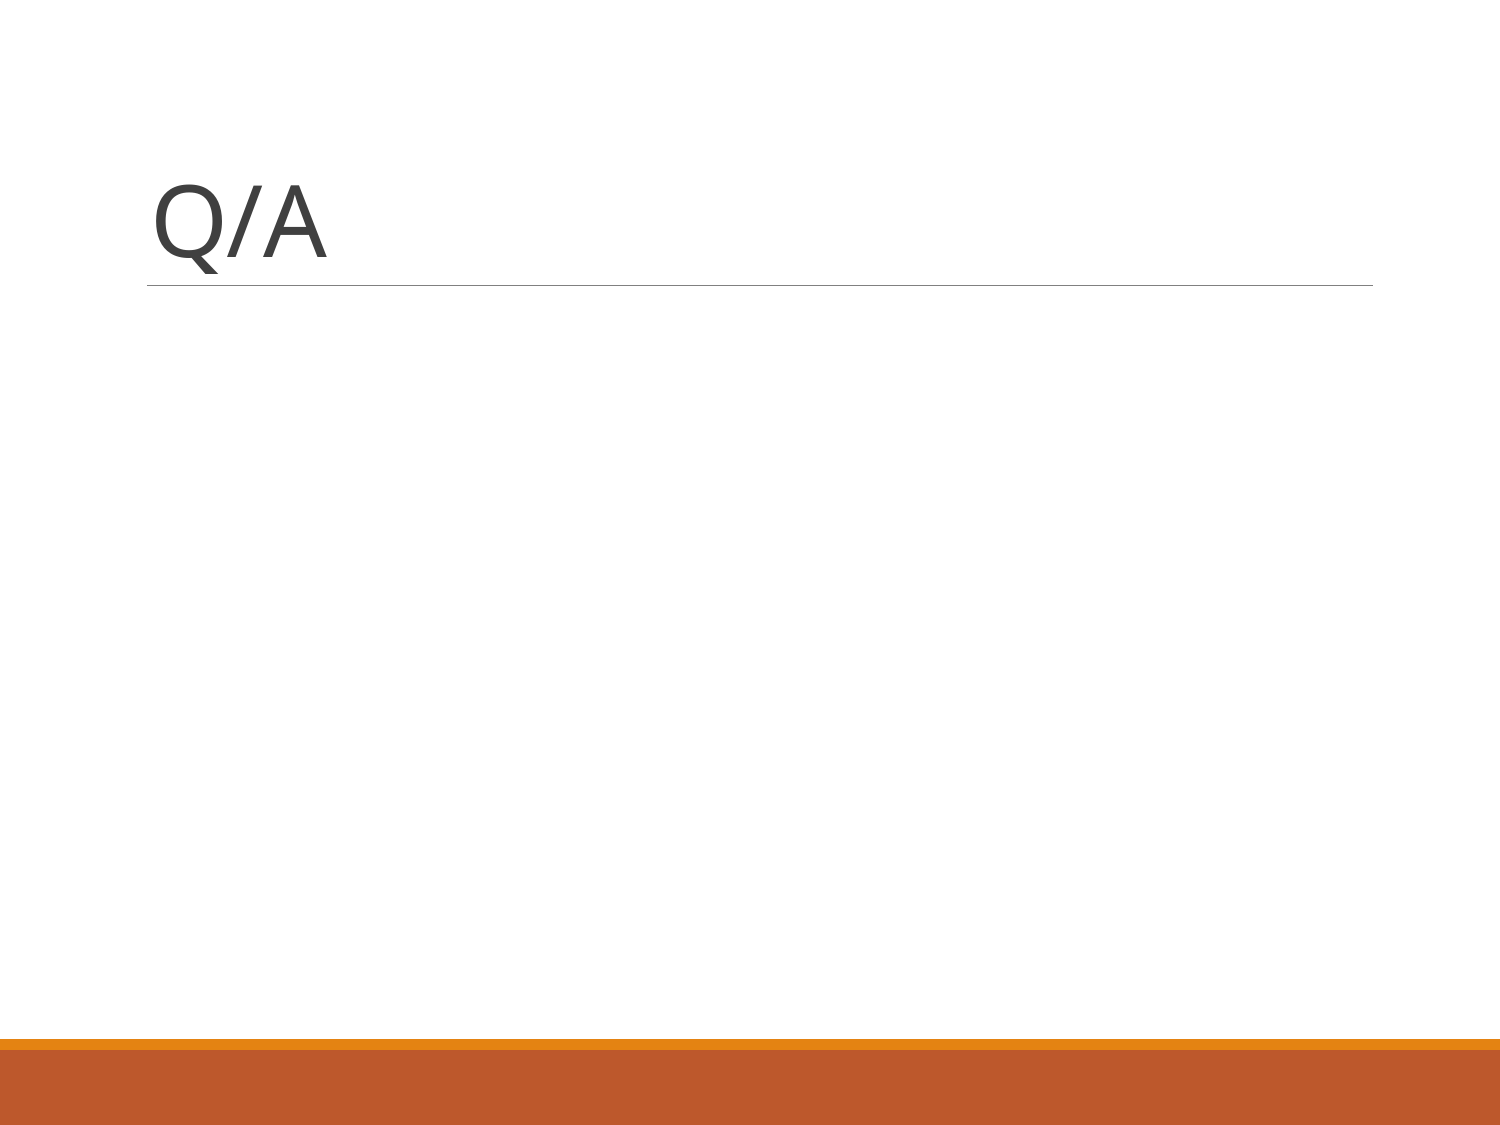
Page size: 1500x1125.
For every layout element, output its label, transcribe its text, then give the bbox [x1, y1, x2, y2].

title Q/A [135, 47, 1373, 285]
